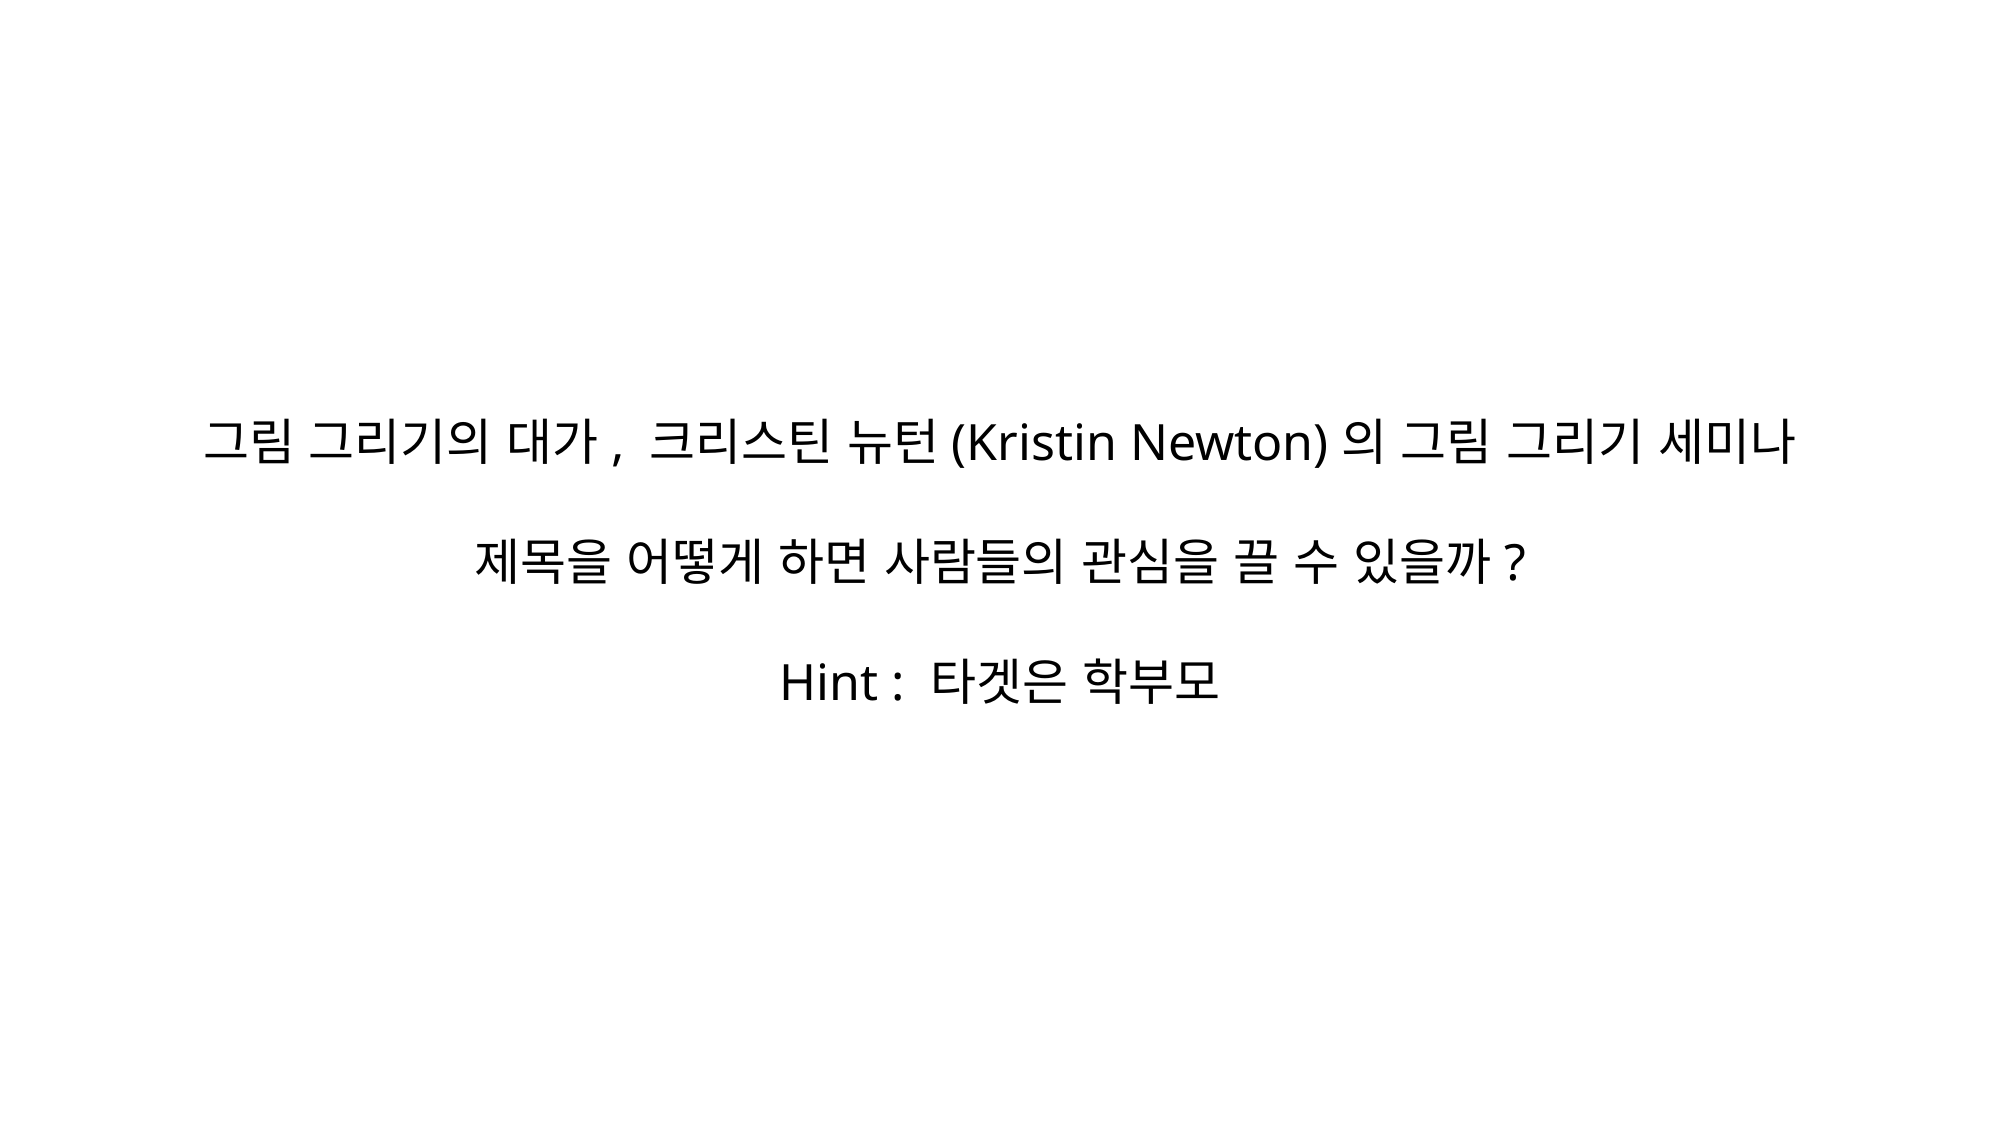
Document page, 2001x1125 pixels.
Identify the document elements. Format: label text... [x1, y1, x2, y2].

text_box 그림 그리기의 대가, 크리스틴 뉴턴(Kristin Newton)의 그림 그리기 세미나 제목을 어떻게 하면 사람들의 관심을 끌 수 있을까? Hint : 타겟은 학부모 [104, 403, 1896, 719]
